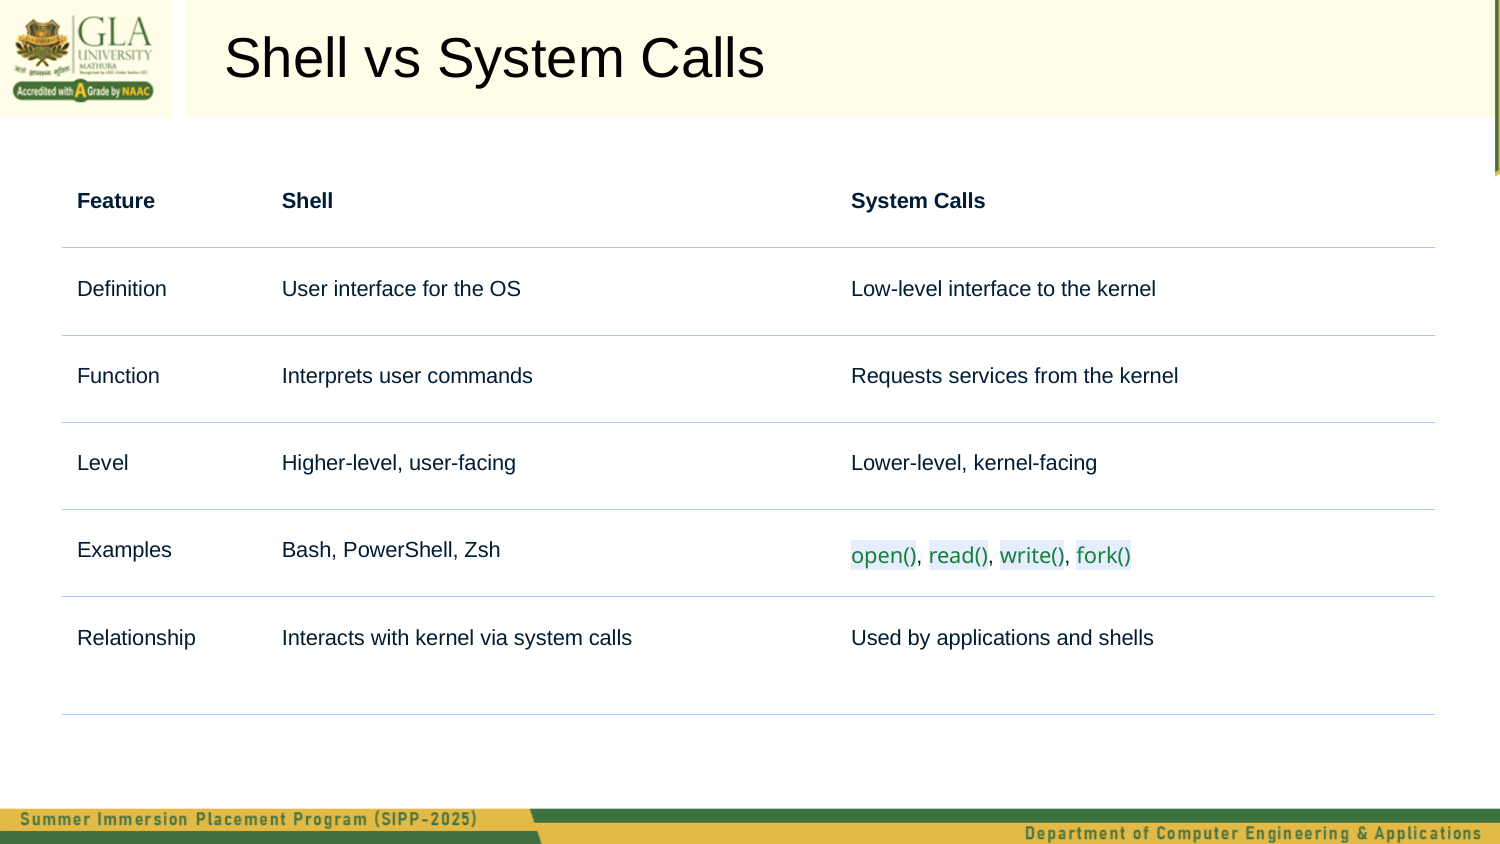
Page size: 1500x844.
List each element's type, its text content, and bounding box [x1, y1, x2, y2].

table_cell Higher-level, user-facing [266, 423, 835, 509]
table_cell Low-level interface to the kernel [835, 248, 1435, 335]
table_header Feature [62, 164, 266, 247]
table_header Shell [266, 164, 835, 247]
table_cell Function [62, 336, 266, 422]
table_cell Requests services from the kernel [835, 336, 1435, 422]
table_cell Relationship [62, 597, 266, 714]
table_cell Bash, PowerShell, Zsh [266, 510, 835, 596]
table_cell Definition [62, 248, 266, 335]
table_cell User interface for the OS [266, 248, 835, 335]
table_cell Lower-level, kernel-facing [835, 423, 1435, 509]
table_cell Used by applications and shells [835, 597, 1435, 714]
table_cell open(), read(), write(), fork() [835, 510, 1435, 596]
table_cell Interprets user commands [266, 336, 835, 422]
table_header System Calls [835, 164, 1435, 247]
table_cell Interacts with kernel via system calls [266, 597, 835, 714]
table_cell Examples [62, 510, 266, 596]
picture [0, 0, 1500, 844]
text_box Shell vs System Calls [213, 16, 1469, 95]
table_cell Level [62, 423, 266, 509]
